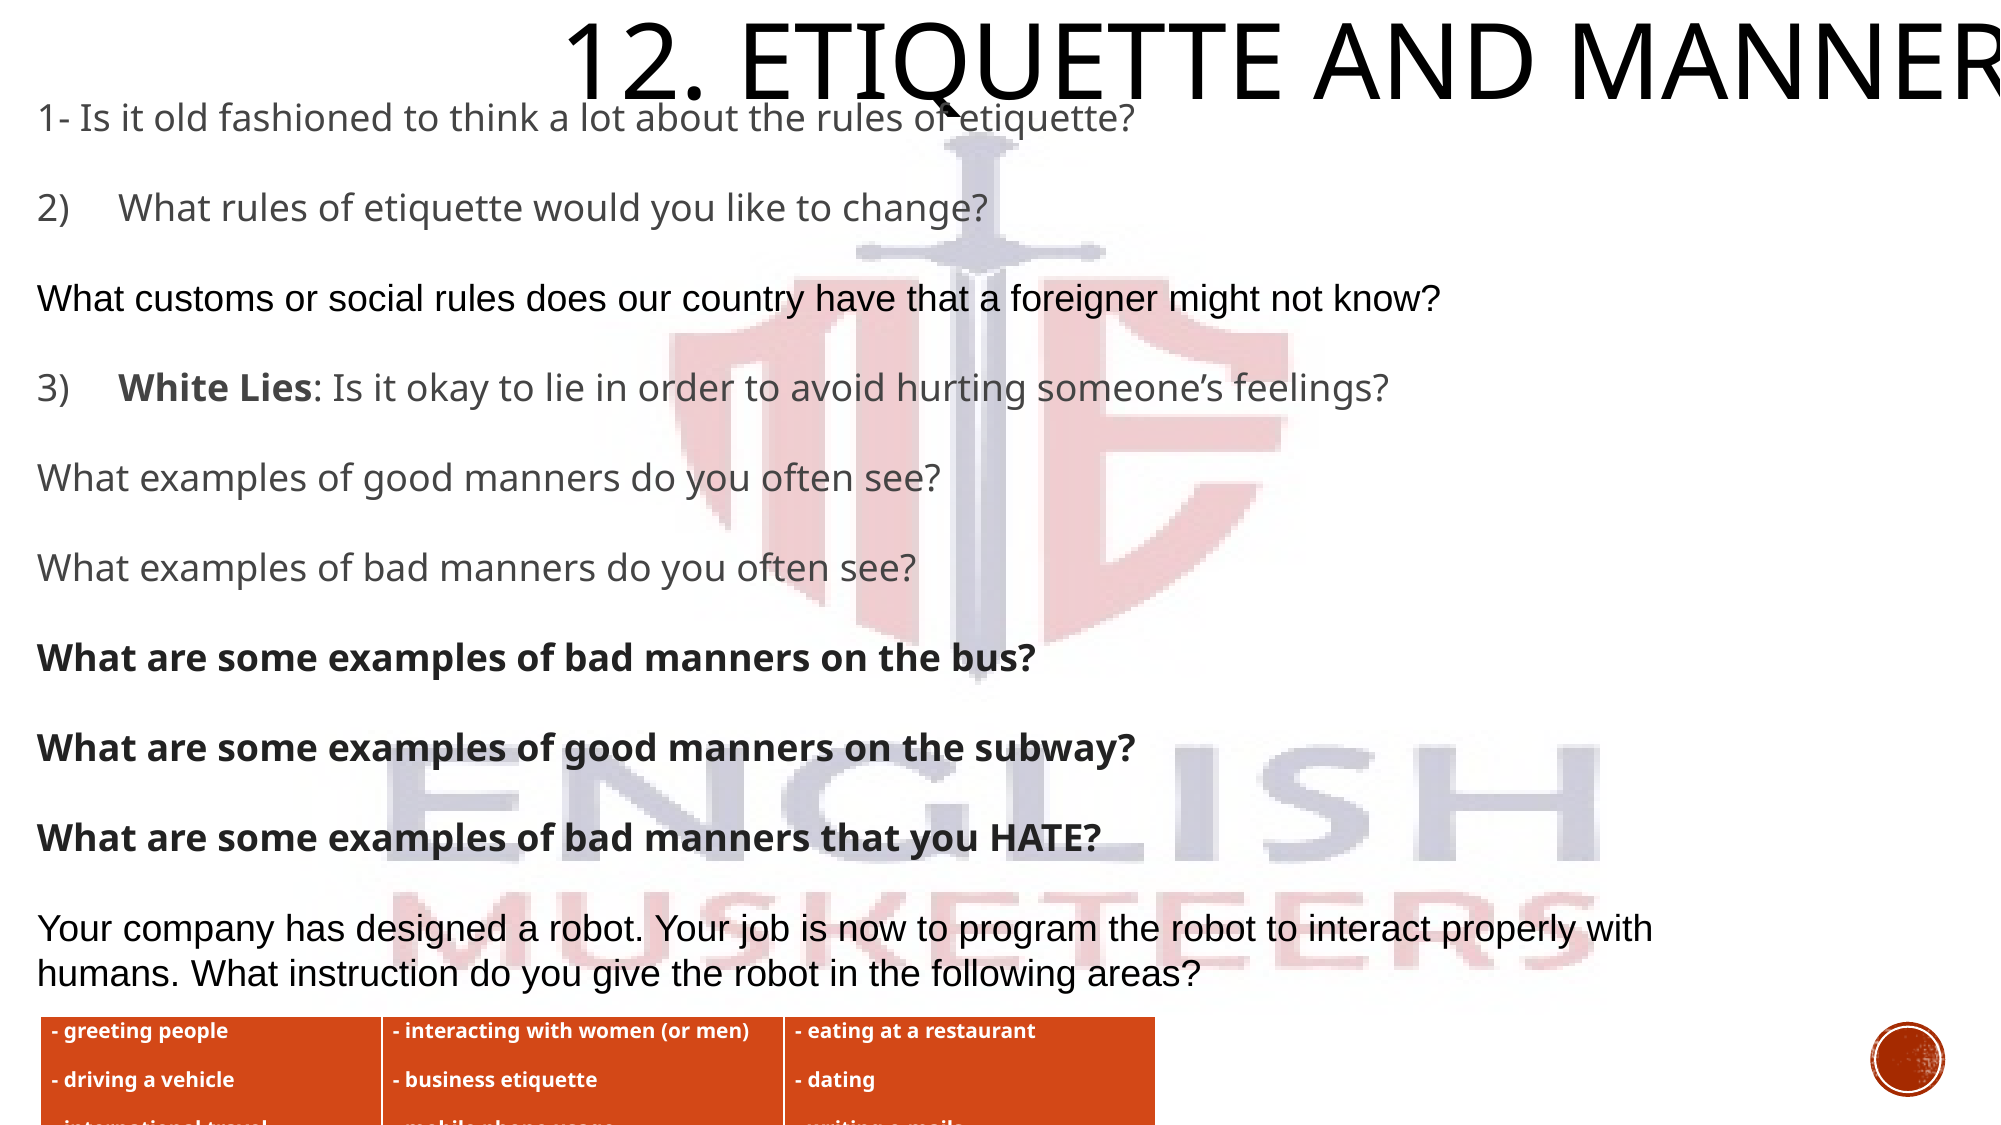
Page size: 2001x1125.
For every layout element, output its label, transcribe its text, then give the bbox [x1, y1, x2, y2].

table_header - greeting people - driving a vehicle - international travel [41, 1017, 381, 1125]
table_header - eating at a restaurant - dating - writing e-mails - _______________ (other) [785, 1017, 1155, 1125]
text_box 1- Is it old fashioned to think a lot about the rules of etiquette? 2) What rules of etiquette would you like to change? What customs or social rules does our country have that a foreigner might not know? 3) White Lies: Is it okay to lie in order to avoid hurting someone’s feelings? What examples of good manners do you often see? What examples of bad manners do you often see? What are some examples of bad manners on the bus? What are some examples of good manners on the subway? What are some examples of bad manners that you HATE? Your company has designed a robot. Your job is now to program the robot to interact properly with humans. What instruction do you give the robot in the following areas? [22, 86, 1780, 1125]
table_header - interacting with women (or men) - business etiquette - mobile phone usage [383, 1017, 783, 1125]
title 12. Etiquette and Manners [544, 0, 2000, 131]
